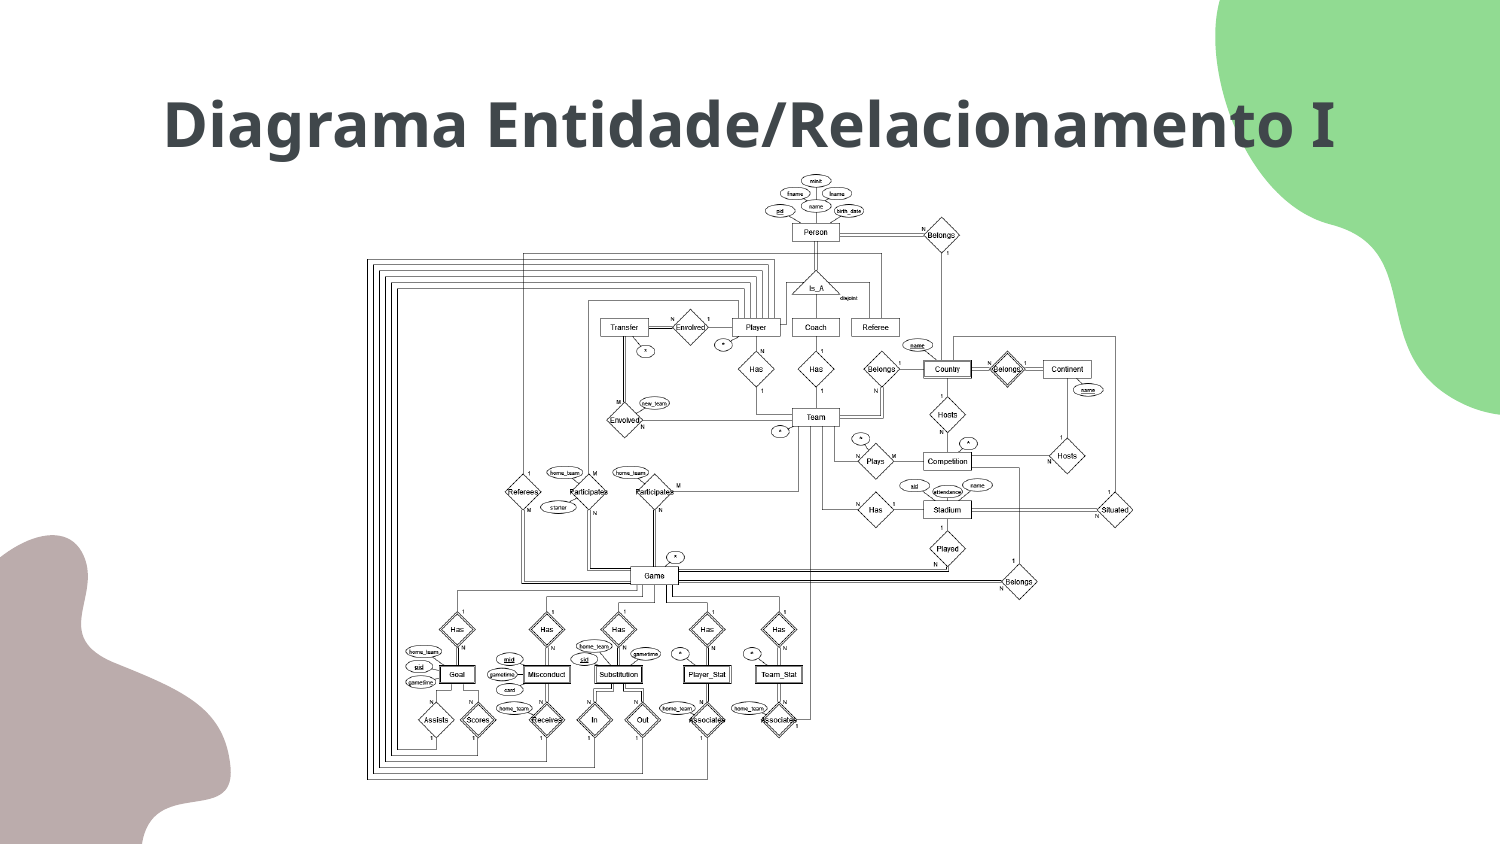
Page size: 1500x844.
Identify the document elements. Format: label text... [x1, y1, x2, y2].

picture [367, 174, 1133, 781]
title Diagrama Entidade/Relacionamento I [116, 85, 1383, 175]
